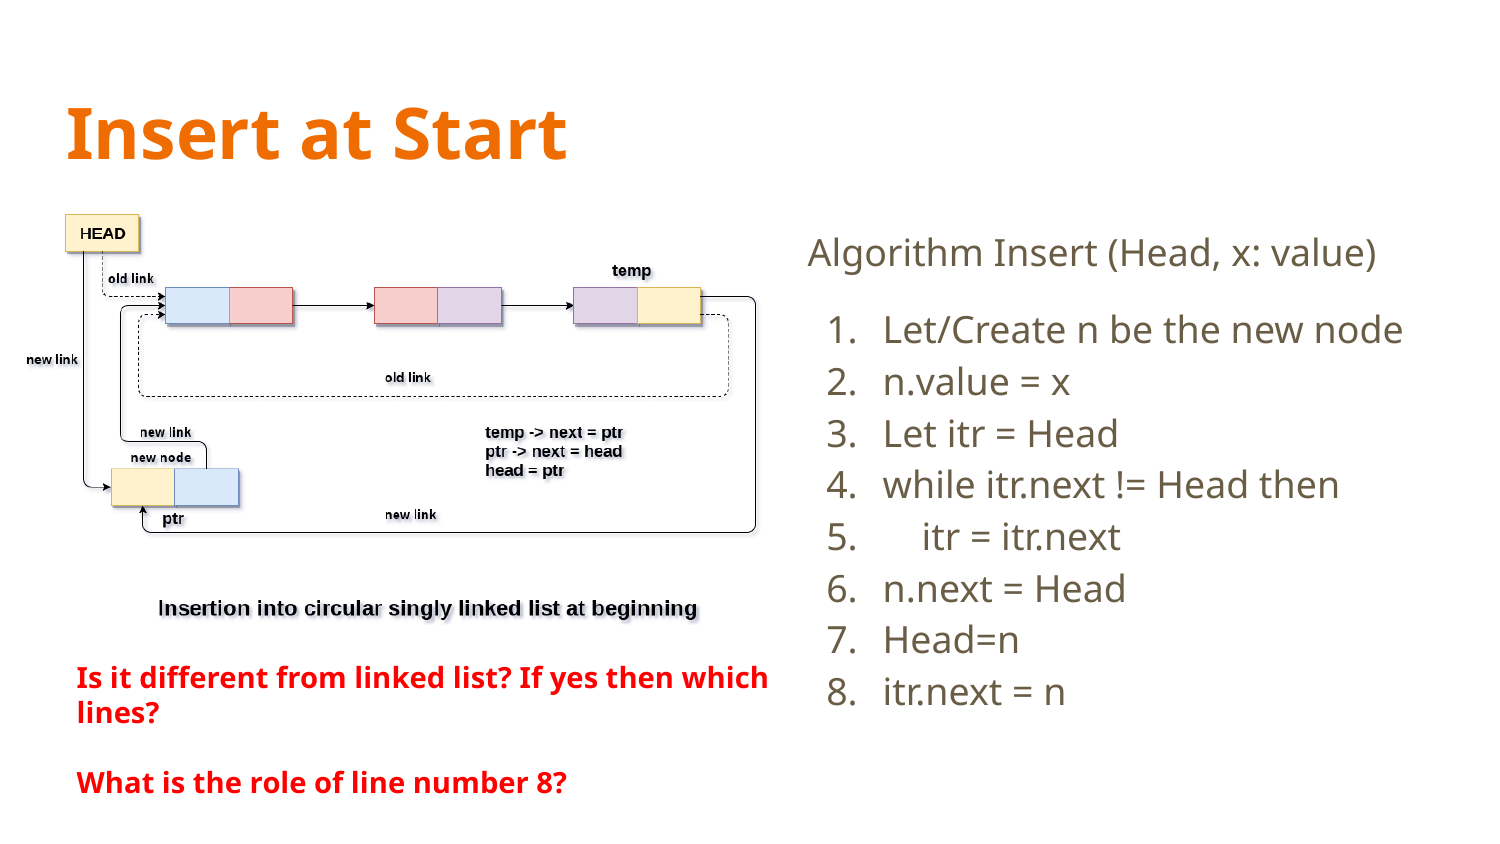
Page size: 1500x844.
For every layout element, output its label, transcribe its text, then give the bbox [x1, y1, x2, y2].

list Algorithm Insert (Head, x: value) Let/Create n be the new node n.value = x Let itr = Head while itr.next != Head then itr = itr.next n.next = Head Head=n itr.next = n [792, 207, 1449, 750]
title Insert at Start [51, 72, 1449, 189]
text_box Is it different from linked list? If yes then which lines? What is the role of line number 8? [61, 644, 793, 761]
picture [24, 213, 768, 625]
